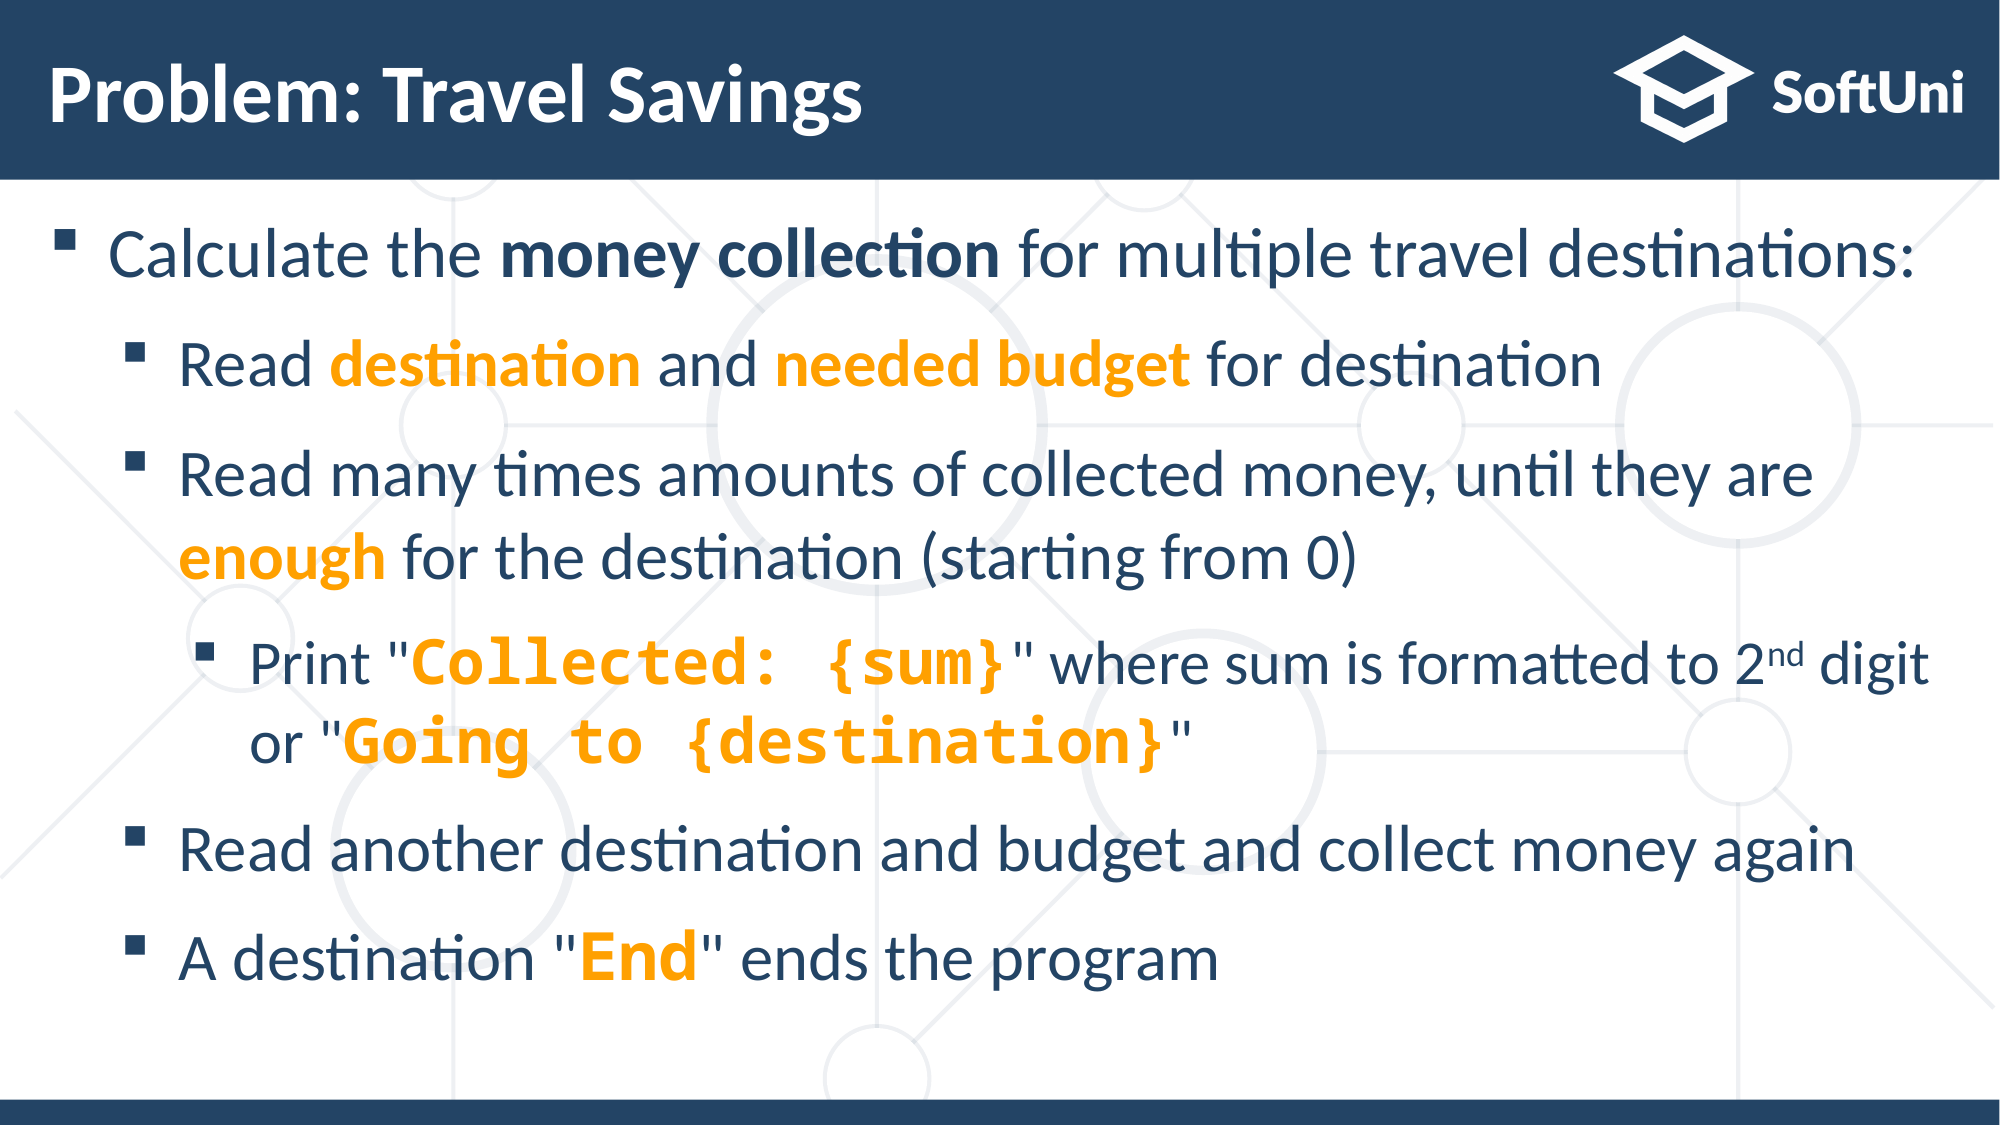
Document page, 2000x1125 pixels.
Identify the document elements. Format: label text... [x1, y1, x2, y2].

title Problem: Travel Savings [31, 16, 1600, 162]
list Calculate the money collection for multiple travel destinations: Read destination and needed budget for destination Read many times amounts of collected money, until they are enough for the destination (starting from 0) Print "Collected: {sum}" where sum is formatted to 2nd digit or "Going to {destination}" Read another destination and budget and collect money again A destination "End" ends the program [31, 196, 1970, 1050]
